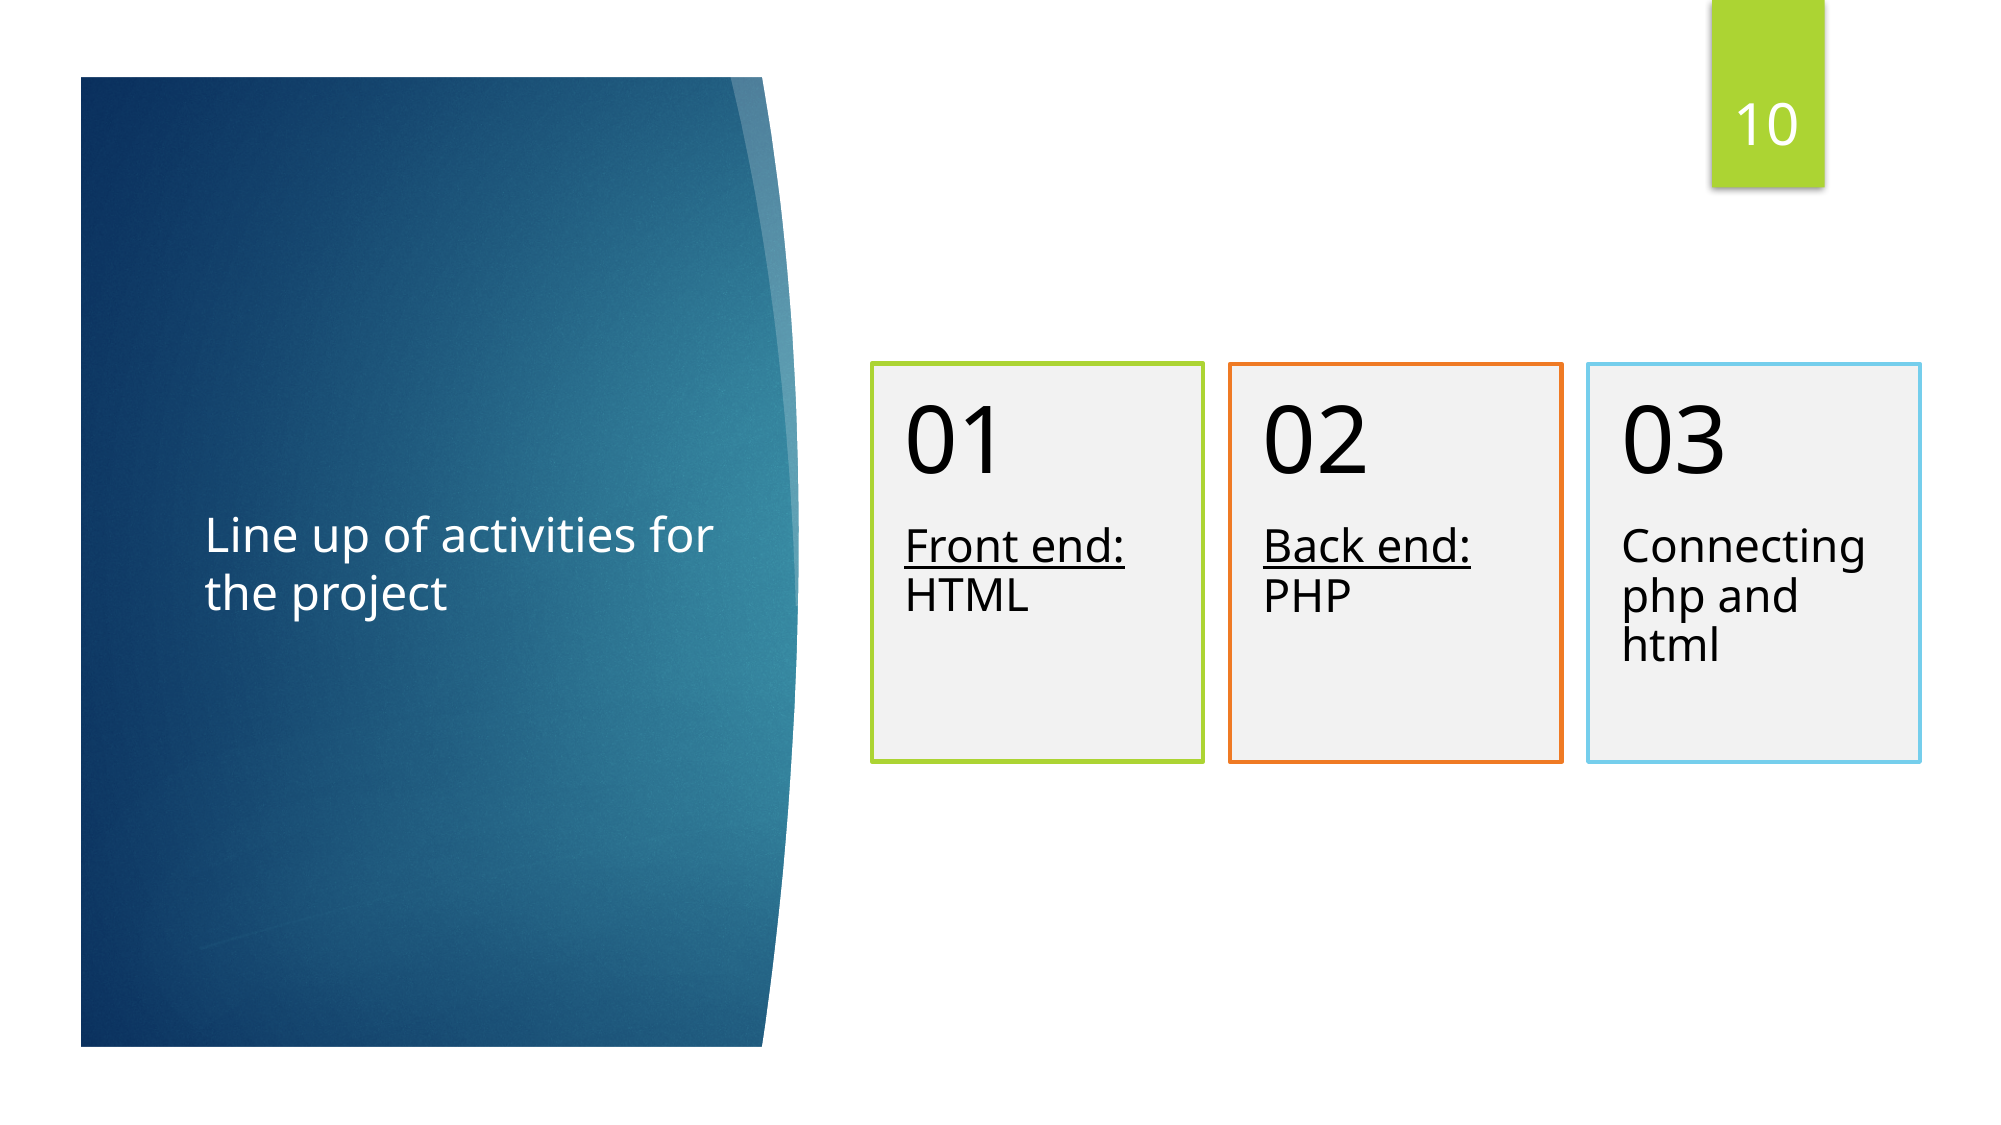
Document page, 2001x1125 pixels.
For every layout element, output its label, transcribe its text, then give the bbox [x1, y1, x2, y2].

slide_number 10 [1698, 48, 1836, 130]
title Line up of activities for the project [189, 375, 754, 750]
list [871, 132, 1921, 994]
